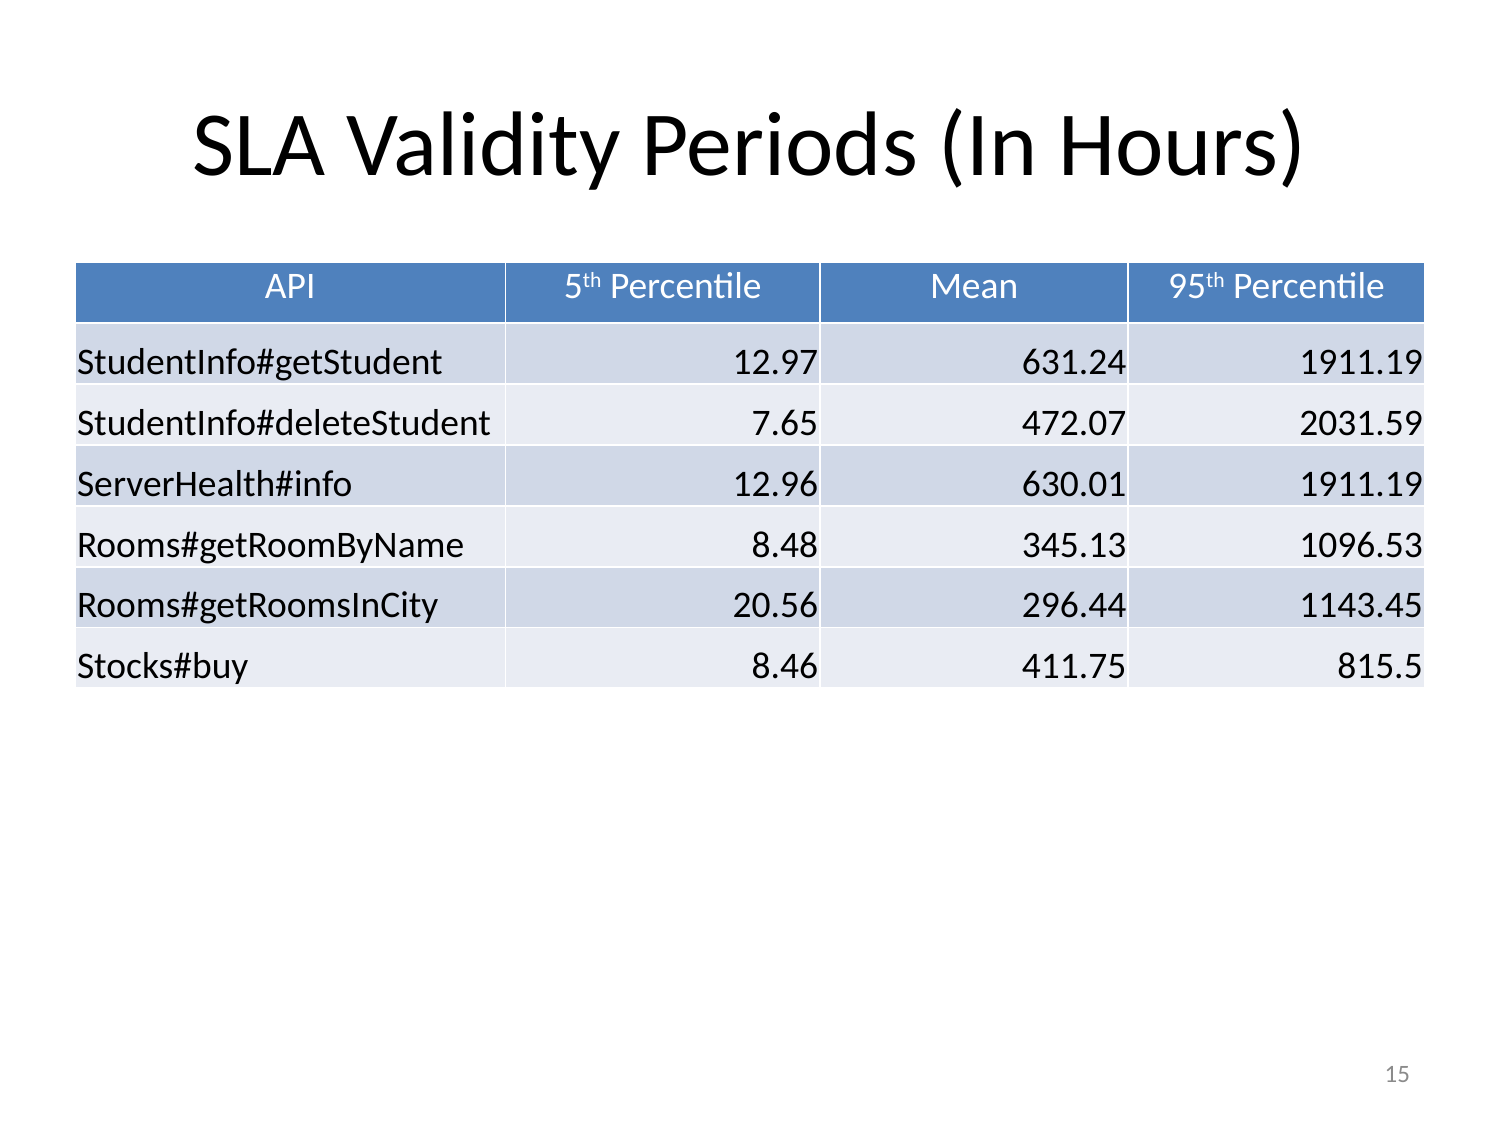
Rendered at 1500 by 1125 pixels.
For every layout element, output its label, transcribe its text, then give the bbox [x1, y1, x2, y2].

table_cell Stocks#buy [76, 628, 505, 687]
table_cell 8.48 [506, 507, 819, 566]
table_cell 7.65 [506, 385, 819, 444]
table_cell 411.75 [821, 628, 1127, 687]
table_header 5th Percentile [506, 263, 819, 322]
title SLA Validity Periods (In Hours) [75, 45, 1425, 233]
table_cell Rooms#getRoomByName [76, 507, 505, 566]
table_cell 20.56 [506, 568, 819, 627]
table_header Mean [821, 263, 1127, 322]
table_cell 1096.53 [1129, 507, 1424, 566]
slide_number 15 [1074, 1042, 1425, 1103]
table_cell ServerHealth#info [76, 446, 505, 505]
table_cell StudentInfo#getStudent [76, 324, 505, 383]
table_cell StudentInfo#deleteStudent [76, 385, 505, 444]
table_cell 1143.45 [1129, 568, 1424, 627]
table_cell 631.24 [821, 324, 1127, 383]
table_header 95th Percentile [1129, 263, 1424, 322]
table_cell 2031.59 [1129, 385, 1424, 444]
table_cell 296.44 [821, 568, 1127, 627]
table_cell 630.01 [821, 446, 1127, 505]
table_cell 815.5 [1129, 628, 1424, 687]
table_cell 12.96 [506, 446, 819, 505]
table_cell 1911.19 [1129, 324, 1424, 383]
table_cell 12.97 [506, 324, 819, 383]
table_cell 1911.19 [1129, 446, 1424, 505]
table_cell Rooms#getRoomsInCity [76, 568, 505, 627]
table_header API [76, 263, 505, 322]
table_cell 345.13 [821, 507, 1127, 566]
table_cell 472.07 [821, 385, 1127, 444]
table_cell 8.46 [506, 628, 819, 687]
